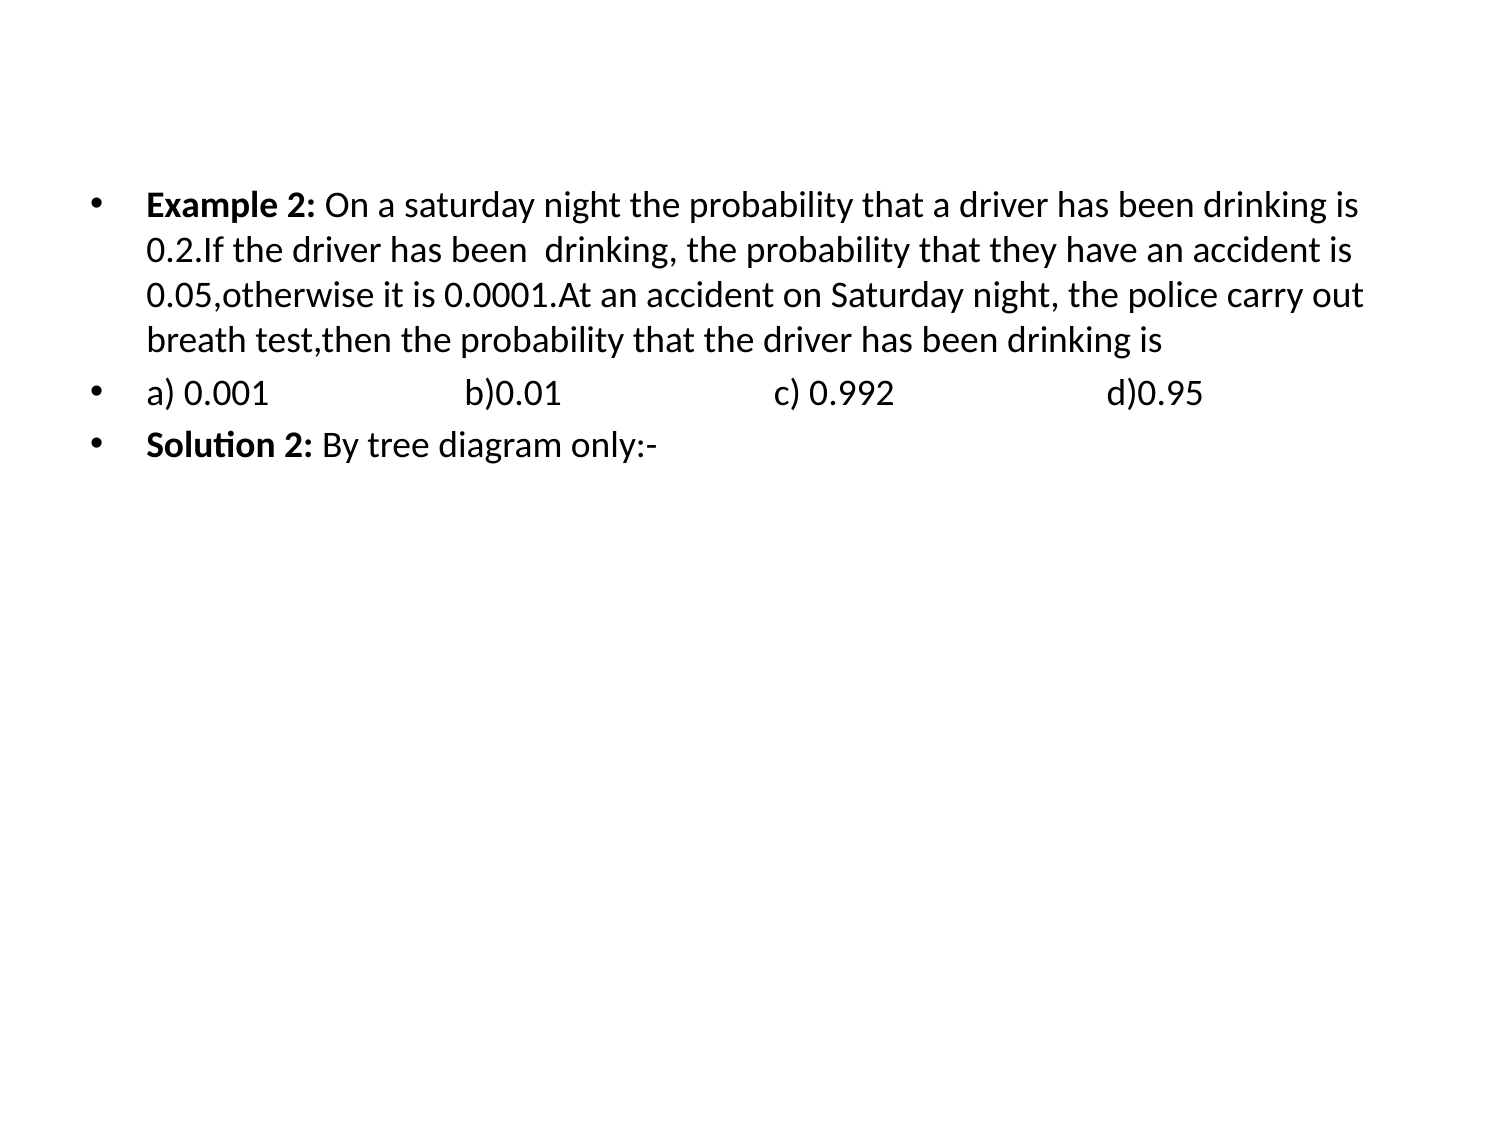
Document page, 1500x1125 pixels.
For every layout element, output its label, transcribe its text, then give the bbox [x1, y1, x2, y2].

list Example 2: On a saturday night the probability that a driver has been drinking is 0.2.If the driver has been drinking, the probability that they have an accident is 0.05,otherwise it is 0.0001.At an accident on Saturday night, the police carry out breath test,then the probability that the driver has been drinking is a) 0.001 b)0.01 c) 0.992 d)0.95 Solution 2: By tree diagram only:- [75, 172, 1425, 1005]
